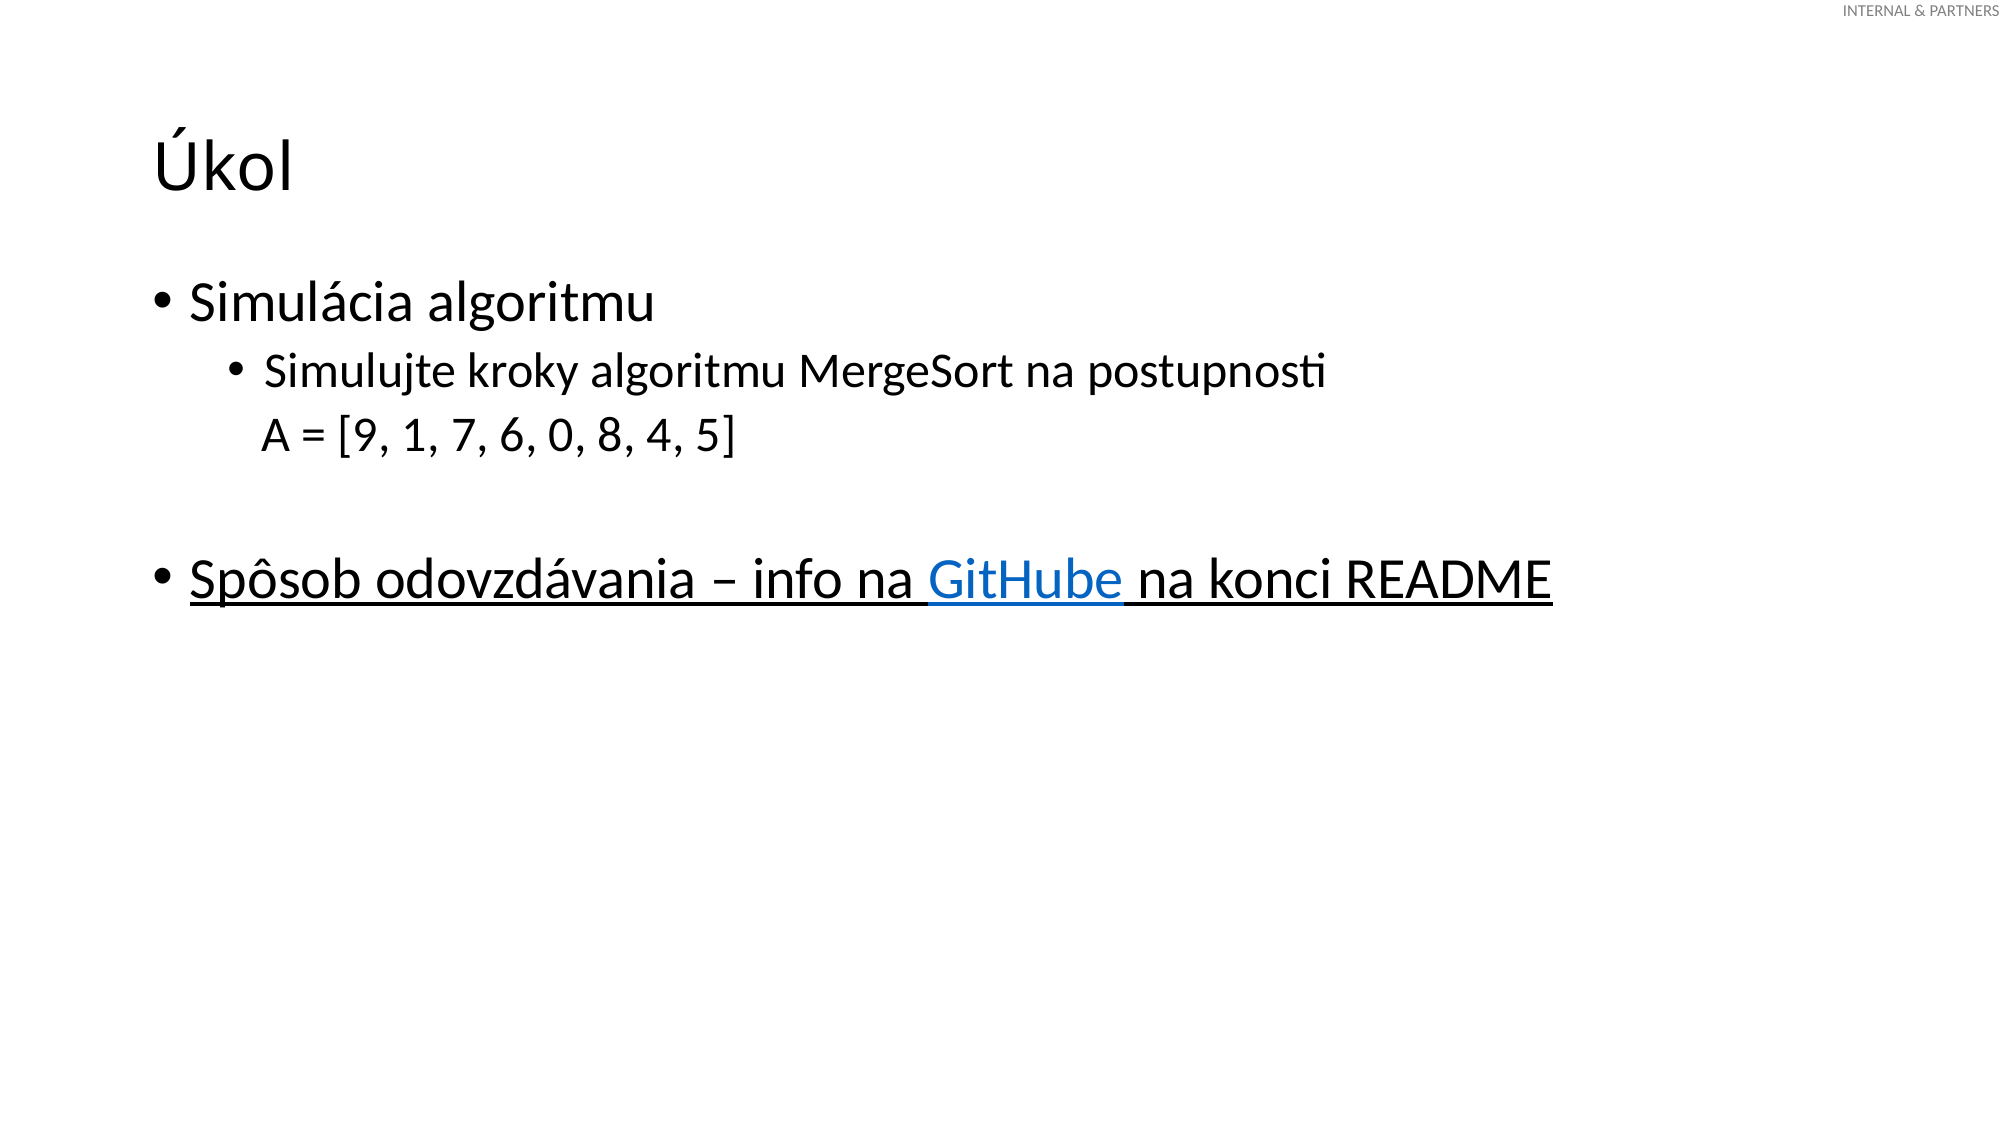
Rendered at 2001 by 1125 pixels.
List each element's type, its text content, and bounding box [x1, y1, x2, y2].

title Úkol [137, 59, 1863, 263]
list Simulácia algoritmu Simulujte kroky algoritmu MergeSort na postupnosti A = [9, 1, 7, 6, 0, 8, 4, 5] Spôsob odovzdávania – info na GitHube na konci README [137, 263, 1863, 1066]
